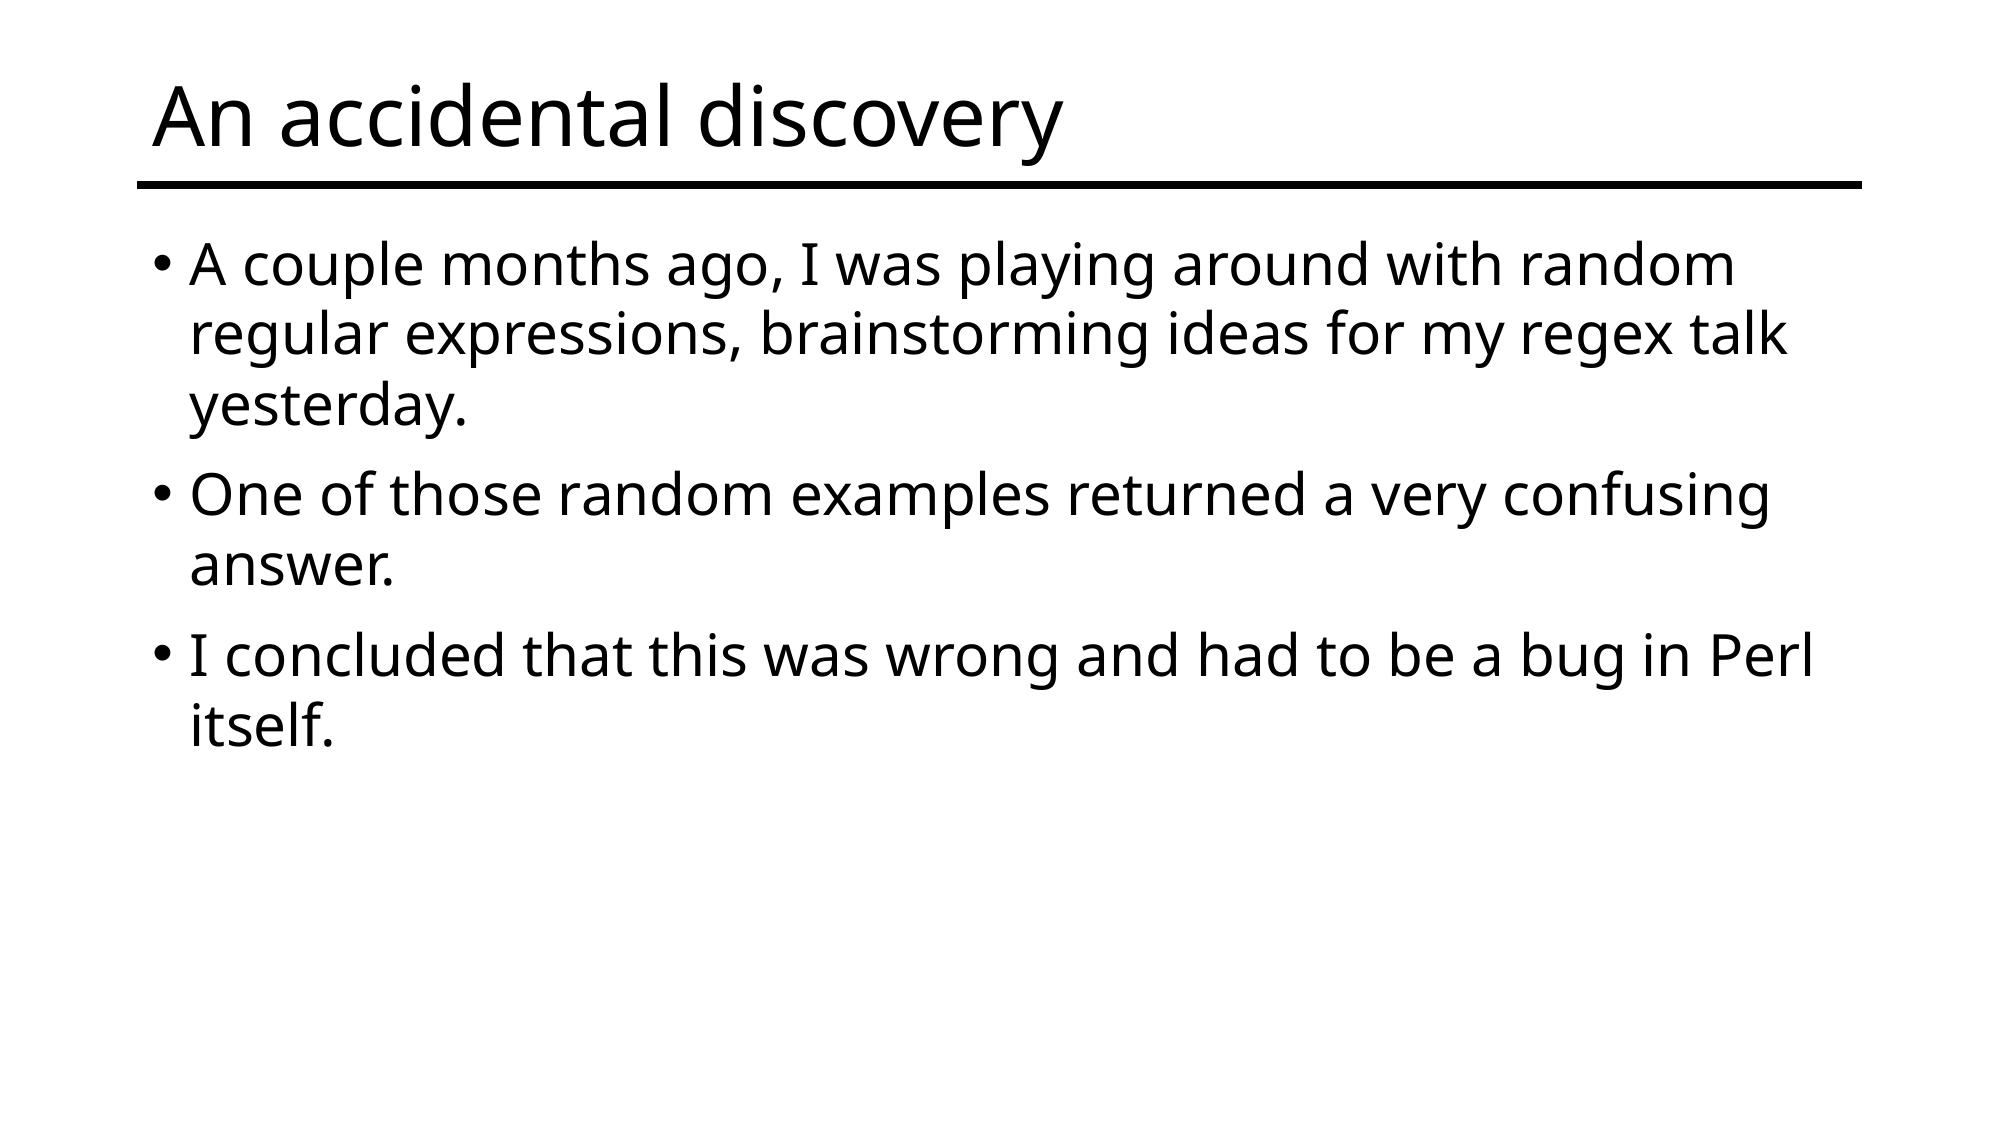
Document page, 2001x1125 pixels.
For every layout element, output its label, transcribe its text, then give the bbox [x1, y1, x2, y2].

list A couple months ago, I was playing around with random regular expressions, brainstorming ideas for my regex talk yesterday. One of those random examples returned a very confusing answer. I concluded that this was wrong and had to be a bug in Perl itself. [137, 219, 1863, 1021]
title An accidental discovery [137, 58, 1863, 182]
